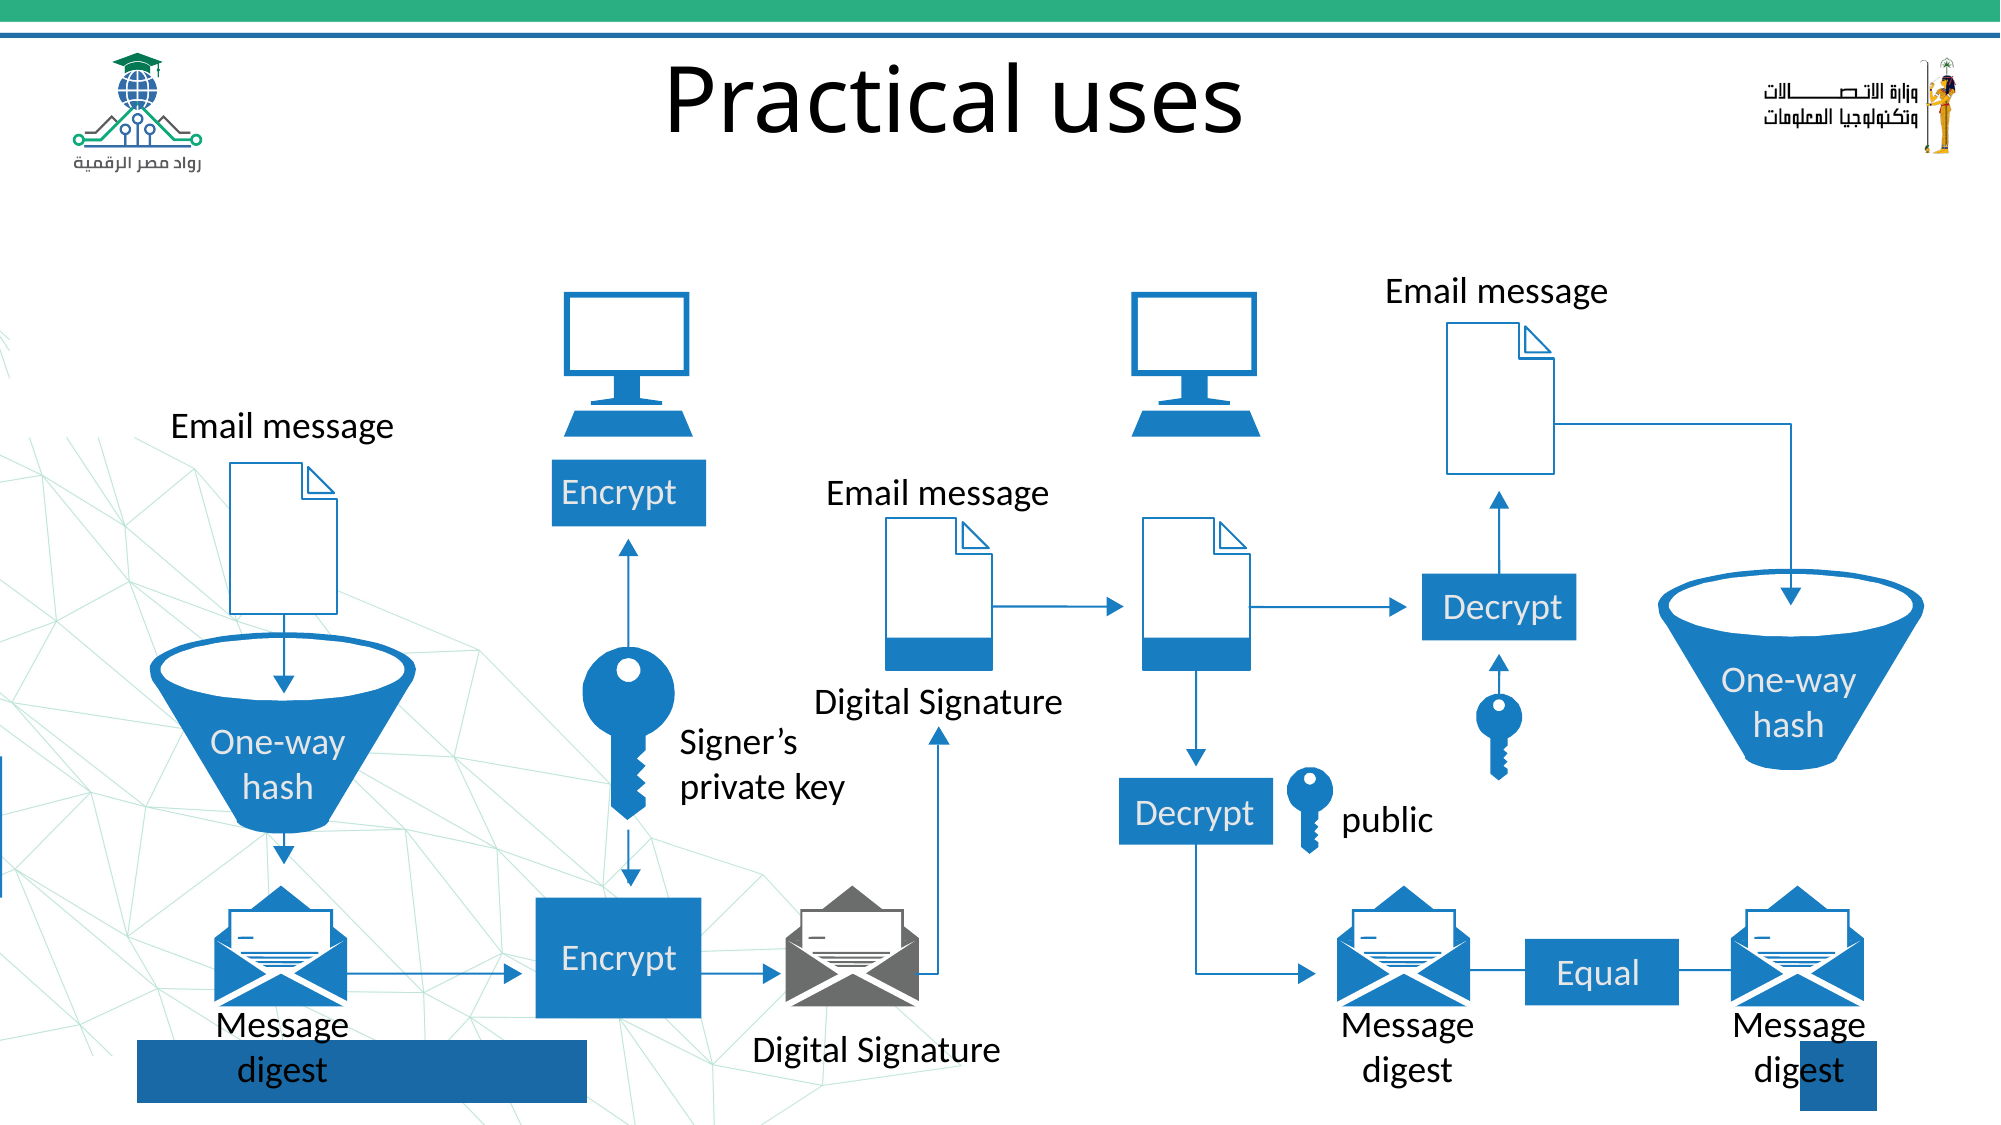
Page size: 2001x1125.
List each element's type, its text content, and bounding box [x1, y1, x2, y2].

text_box Message digest [200, 1019, 365, 1098]
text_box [1, 291, 1925, 1019]
text_box Email message [1370, 258, 1625, 291]
text_box Digital Signature [737, 1019, 1017, 1078]
title Practical uses [647, 0, 1279, 212]
picture [0, 0, 2000, 1125]
text_box Message digest [1717, 1019, 1882, 1098]
text_box Message digest [1325, 1019, 1490, 1098]
